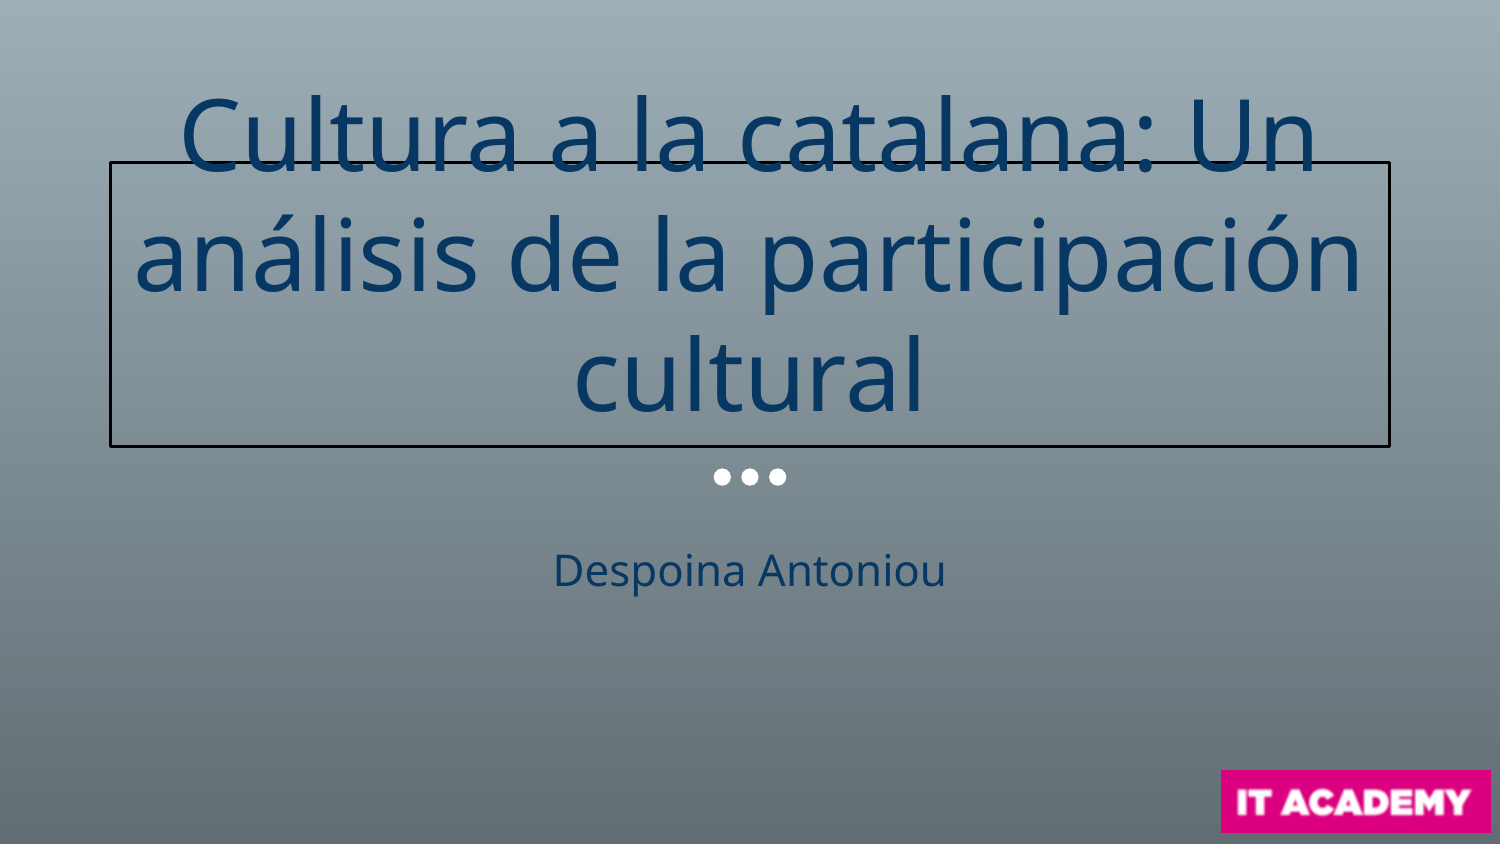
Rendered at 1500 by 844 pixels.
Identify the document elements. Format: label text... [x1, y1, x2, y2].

subtitle Despoina Antoniou [382, 527, 1118, 603]
picture [1221, 769, 1492, 833]
title Cultura a la catalana: Un análisis de la participación cultural [110, 162, 1390, 447]
